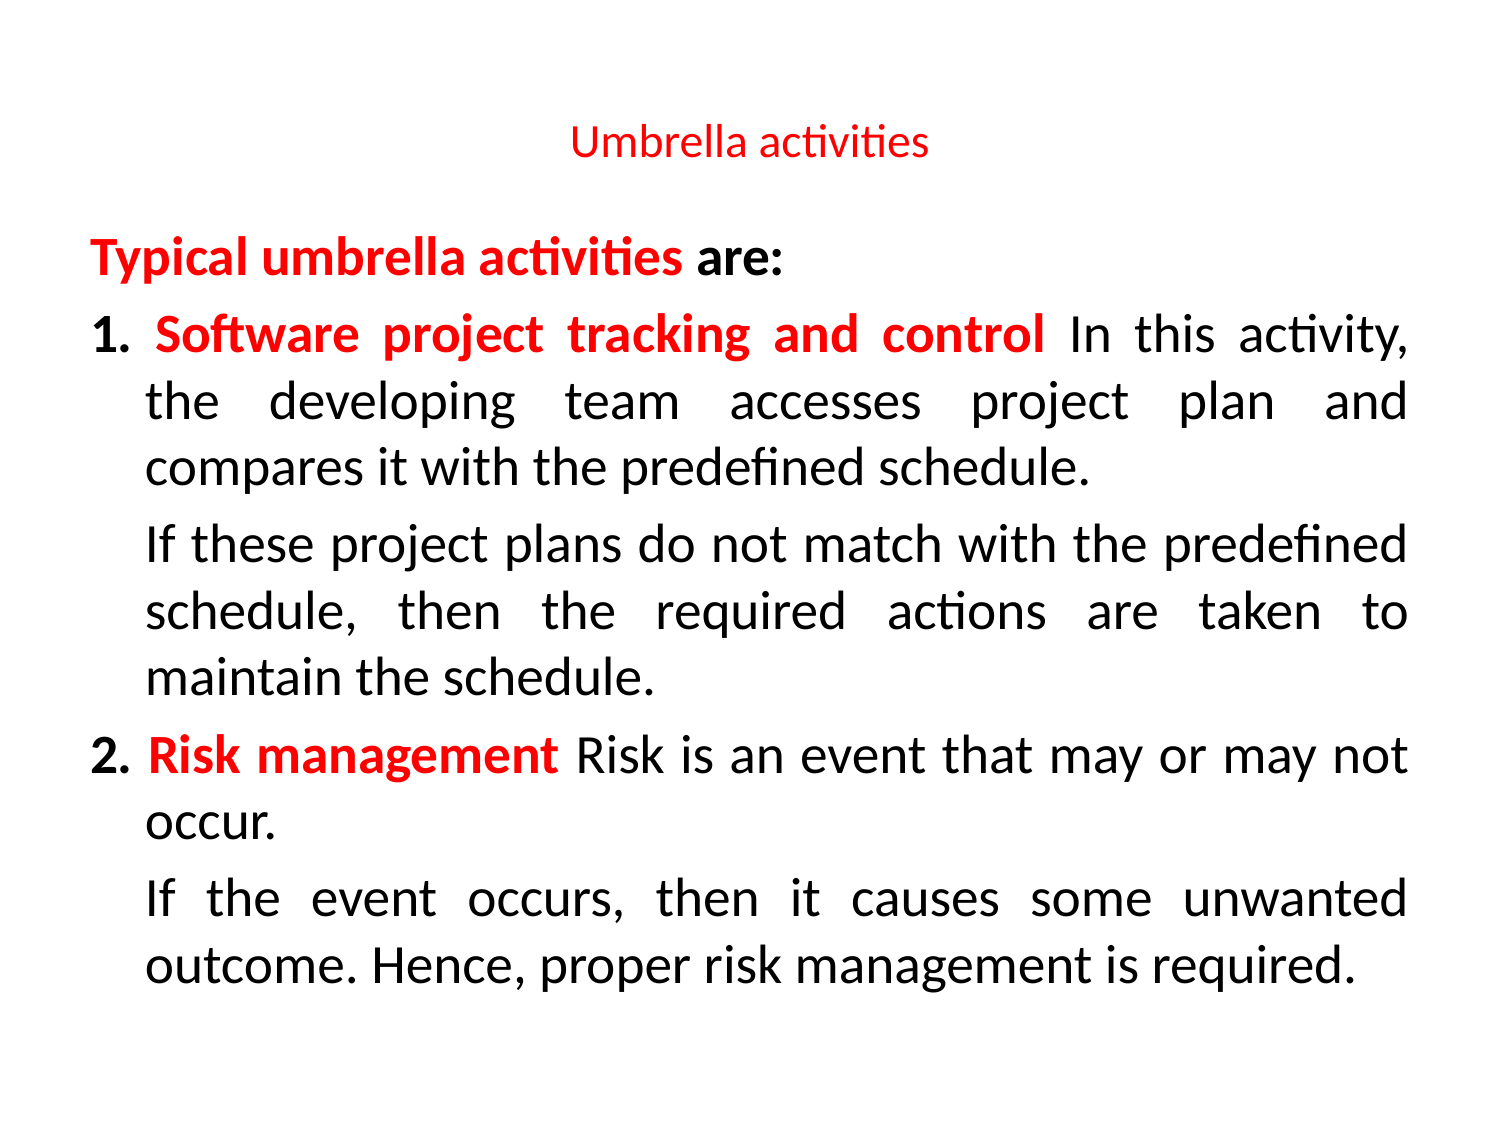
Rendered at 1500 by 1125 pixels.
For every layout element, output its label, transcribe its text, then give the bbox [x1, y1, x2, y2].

list Typical umbrella activities are: 1. Software project tracking and control In this activity, the developing team accesses project plan and compares it with the predefined schedule. If these project plans do not match with the predefined schedule, then the required actions are taken to maintain the schedule. 2. Risk management Risk is an event that may or may not occur. If the event occurs, then it causes some unwanted outcome. Hence, proper risk management is required. [75, 212, 1425, 1005]
title Umbrella activities [75, 45, 1425, 212]
